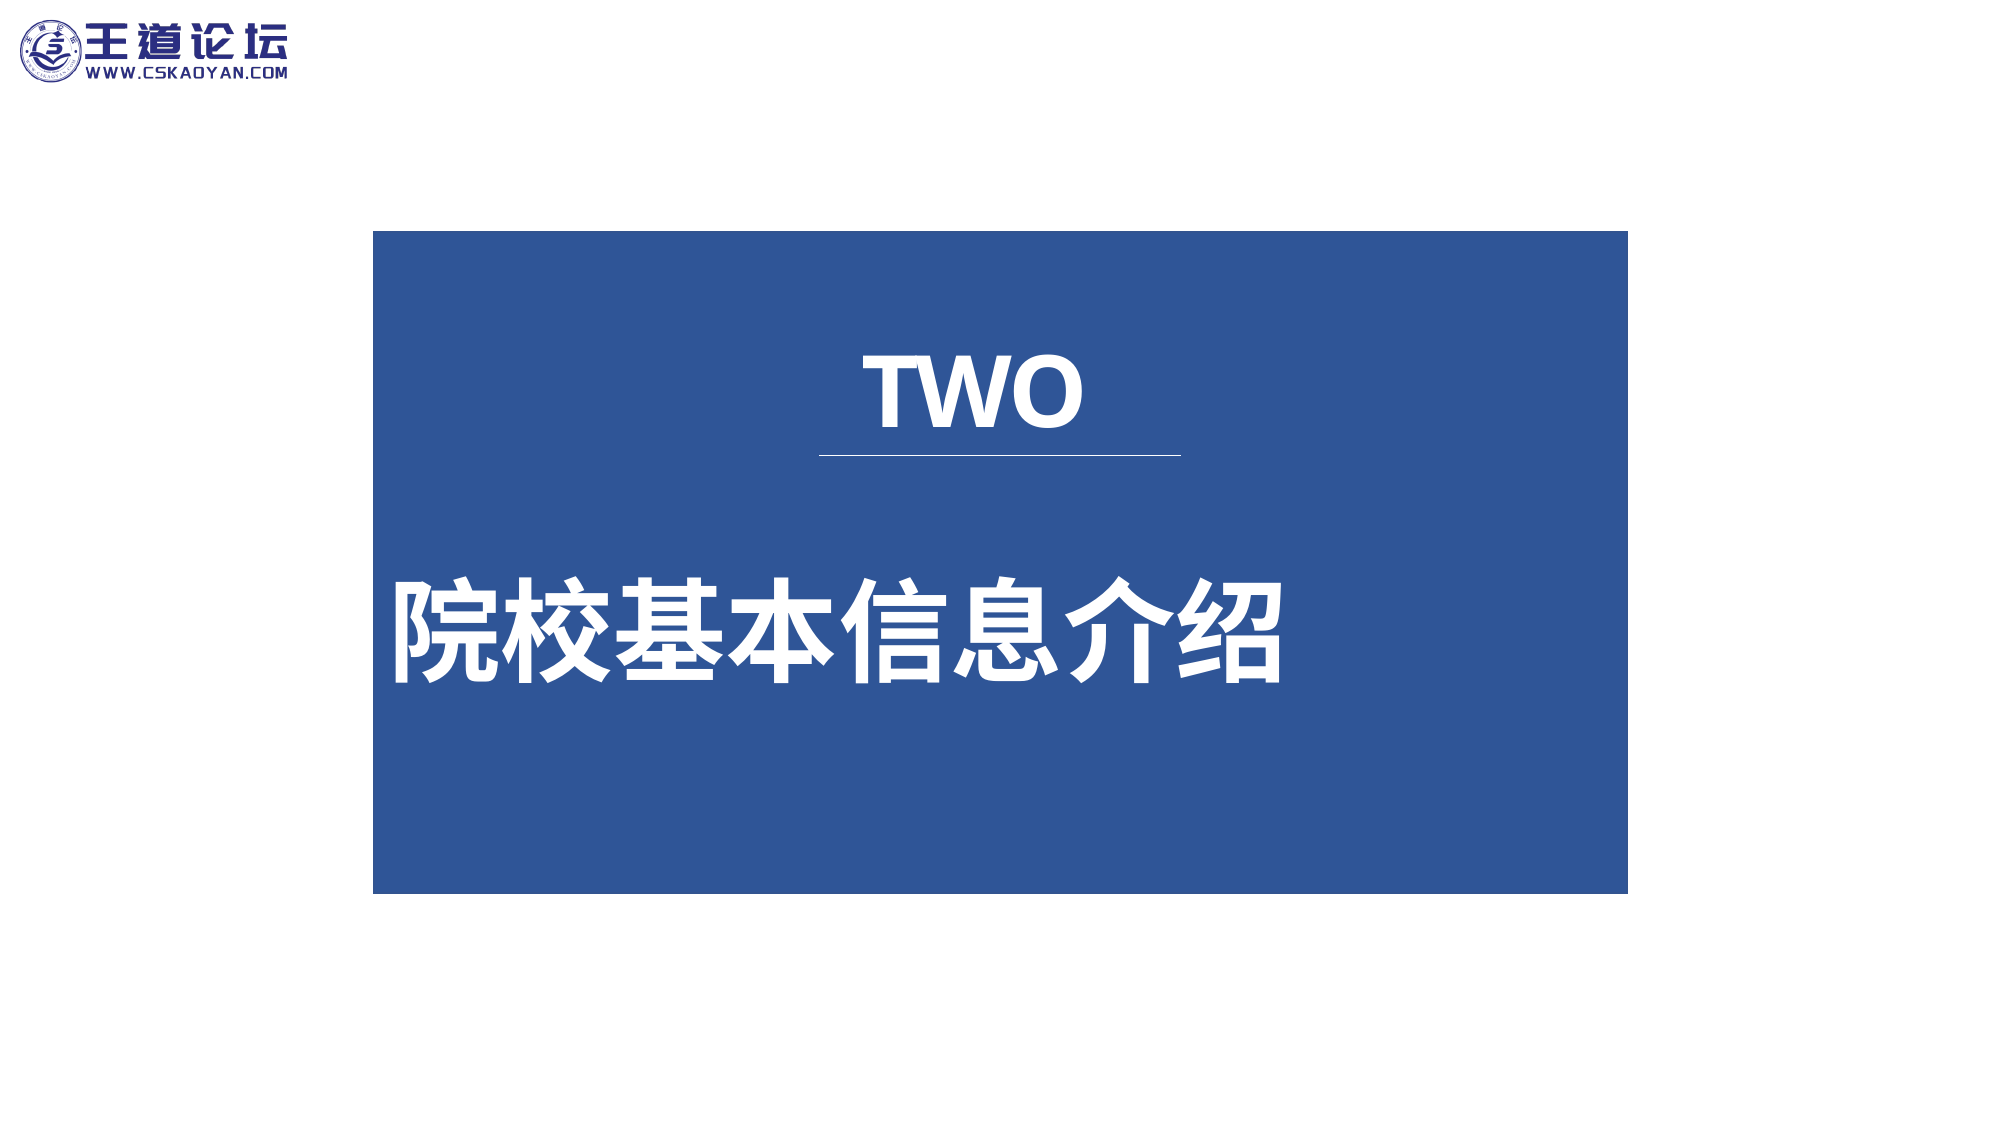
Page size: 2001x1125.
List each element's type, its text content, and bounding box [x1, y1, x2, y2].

picture [14, 14, 291, 88]
text_box 院校基本信息介绍 [373, 553, 1627, 703]
text_box TWO [846, 319, 1154, 455]
text_box [373, 231, 1628, 894]
